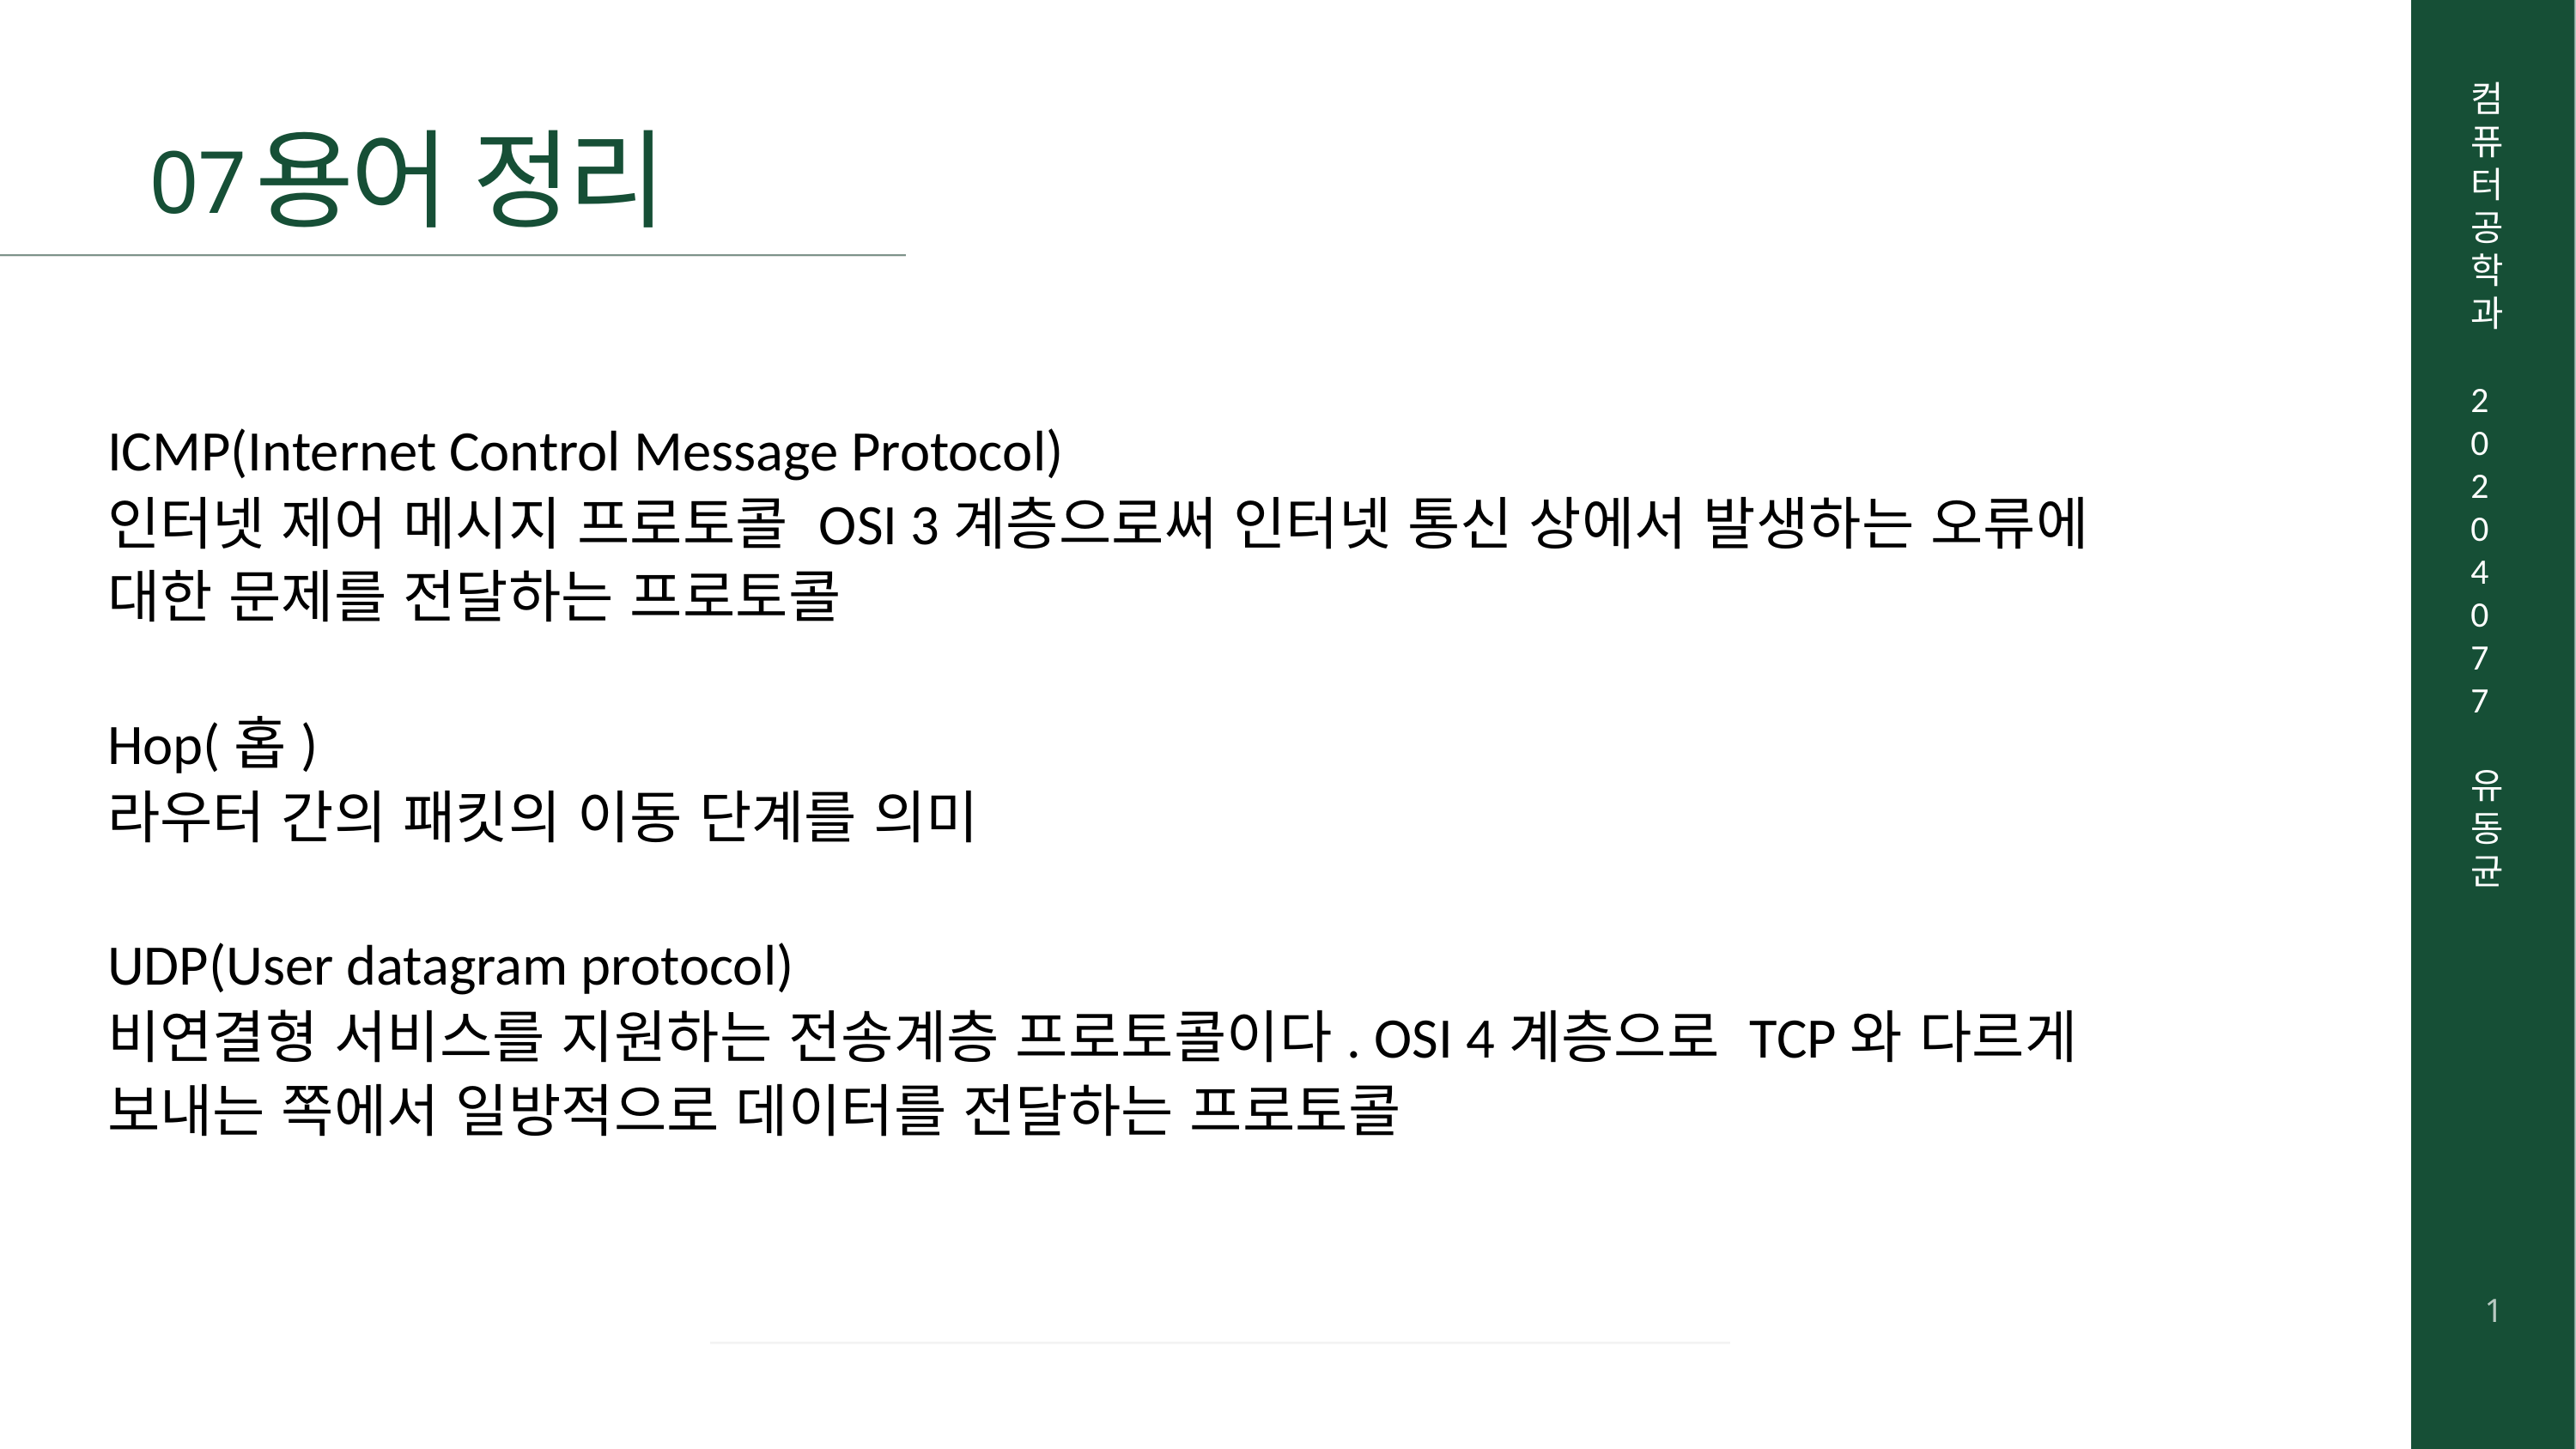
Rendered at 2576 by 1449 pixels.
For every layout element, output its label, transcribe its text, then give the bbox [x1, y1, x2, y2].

picture [2410, 0, 2576, 1449]
text_box 용어 정리 [255, 124, 1321, 244]
picture [709, 1341, 1730, 1345]
text_box 07 [149, 142, 254, 227]
text_box ICMP(Internet Control Message Protocol) 인터넷 제어 메시지 프로토콜 OSI 3계층으로써 인터넷 통신 상에서 발생하는 오류에 대한 문제를 전달하는 프로토콜 Hop(홉) 라우터 간의 패킷의 이동 단계를 의미 UDP(User datagram protocol) 비연결형 서비스를 지원하는 전송계층 프로토콜이다. OSI 4계층으로 TCP와 다르게 보내는 쪽에서 일방적으로 데이터를 전달하는 프로토콜 [106, 261, 2115, 1365]
picture [0, 253, 906, 258]
